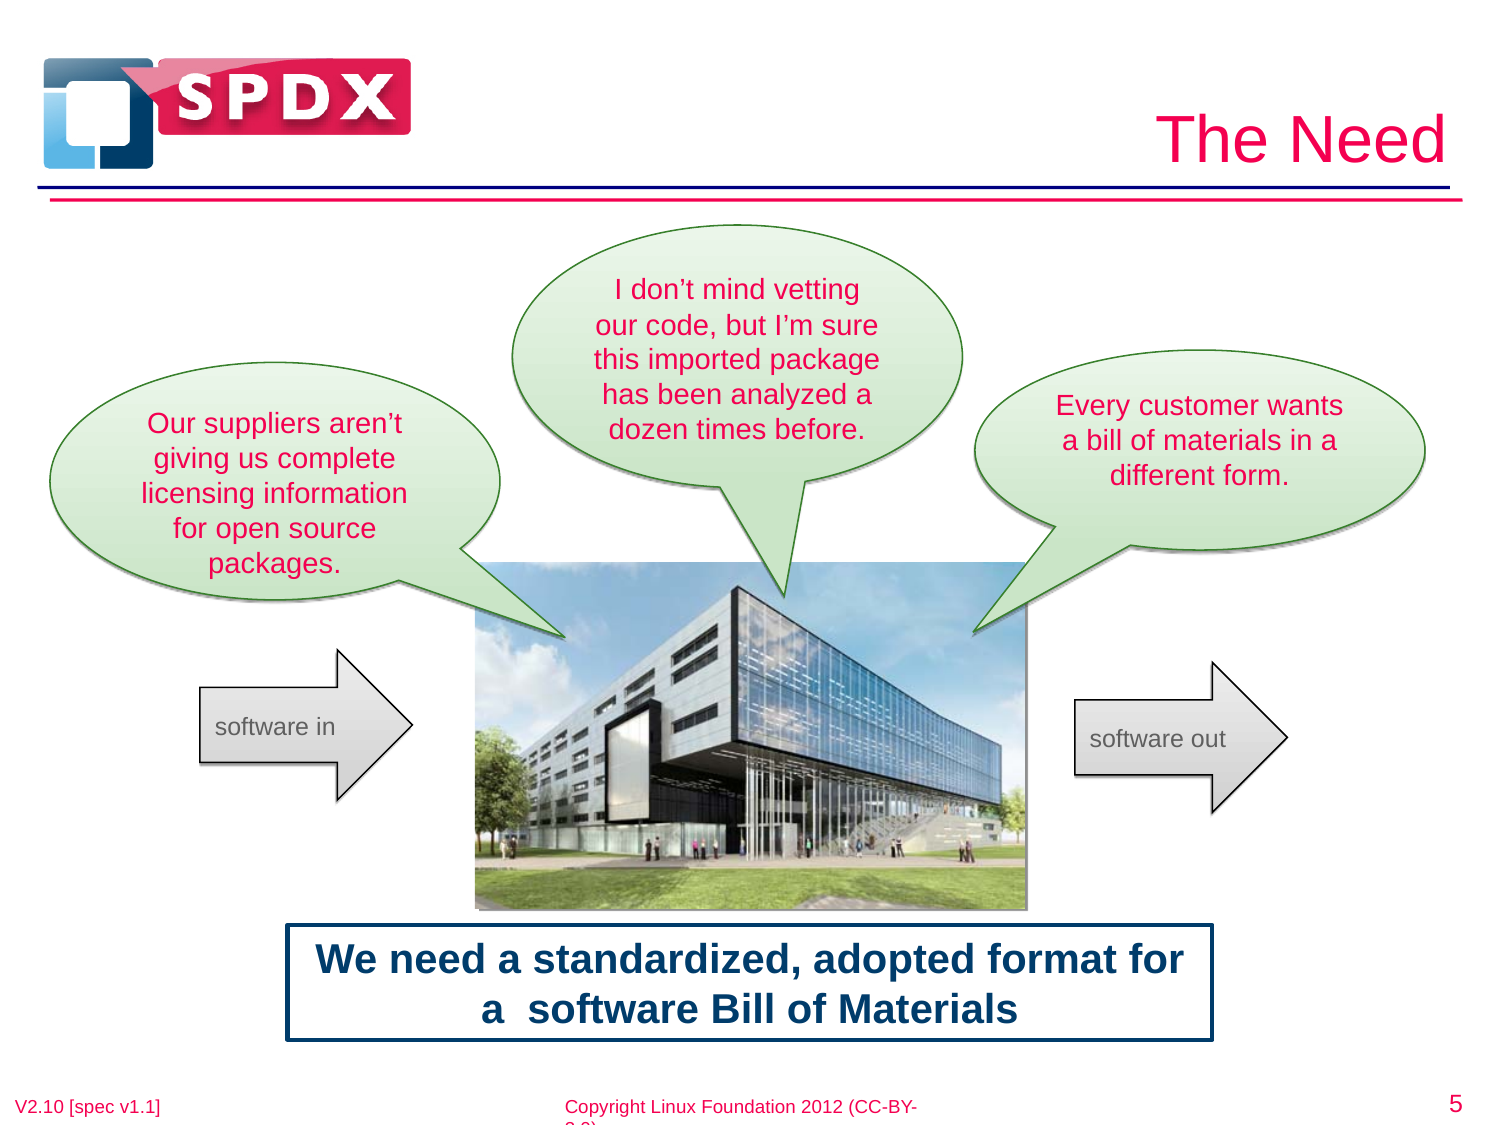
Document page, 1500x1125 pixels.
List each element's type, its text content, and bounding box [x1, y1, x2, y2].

title The Need [425, 87, 1463, 184]
text_box software in [199, 649, 413, 800]
text_box Every customer wants a bill of materials in a different form. [974, 350, 1425, 602]
picture [474, 562, 1026, 909]
text_box We need a standardized, adopted format for a software Bill of Materials [285, 923, 1214, 1042]
text_box software out [1074, 662, 1288, 813]
text_box Our suppliers aren’t giving us complete licensing information for open source packages. [49, 362, 500, 605]
picture [24, 35, 425, 188]
text_box I don’t mind vetting our code, but I’m sure this imported package has been analyzed a dozen times before. [512, 224, 963, 560]
